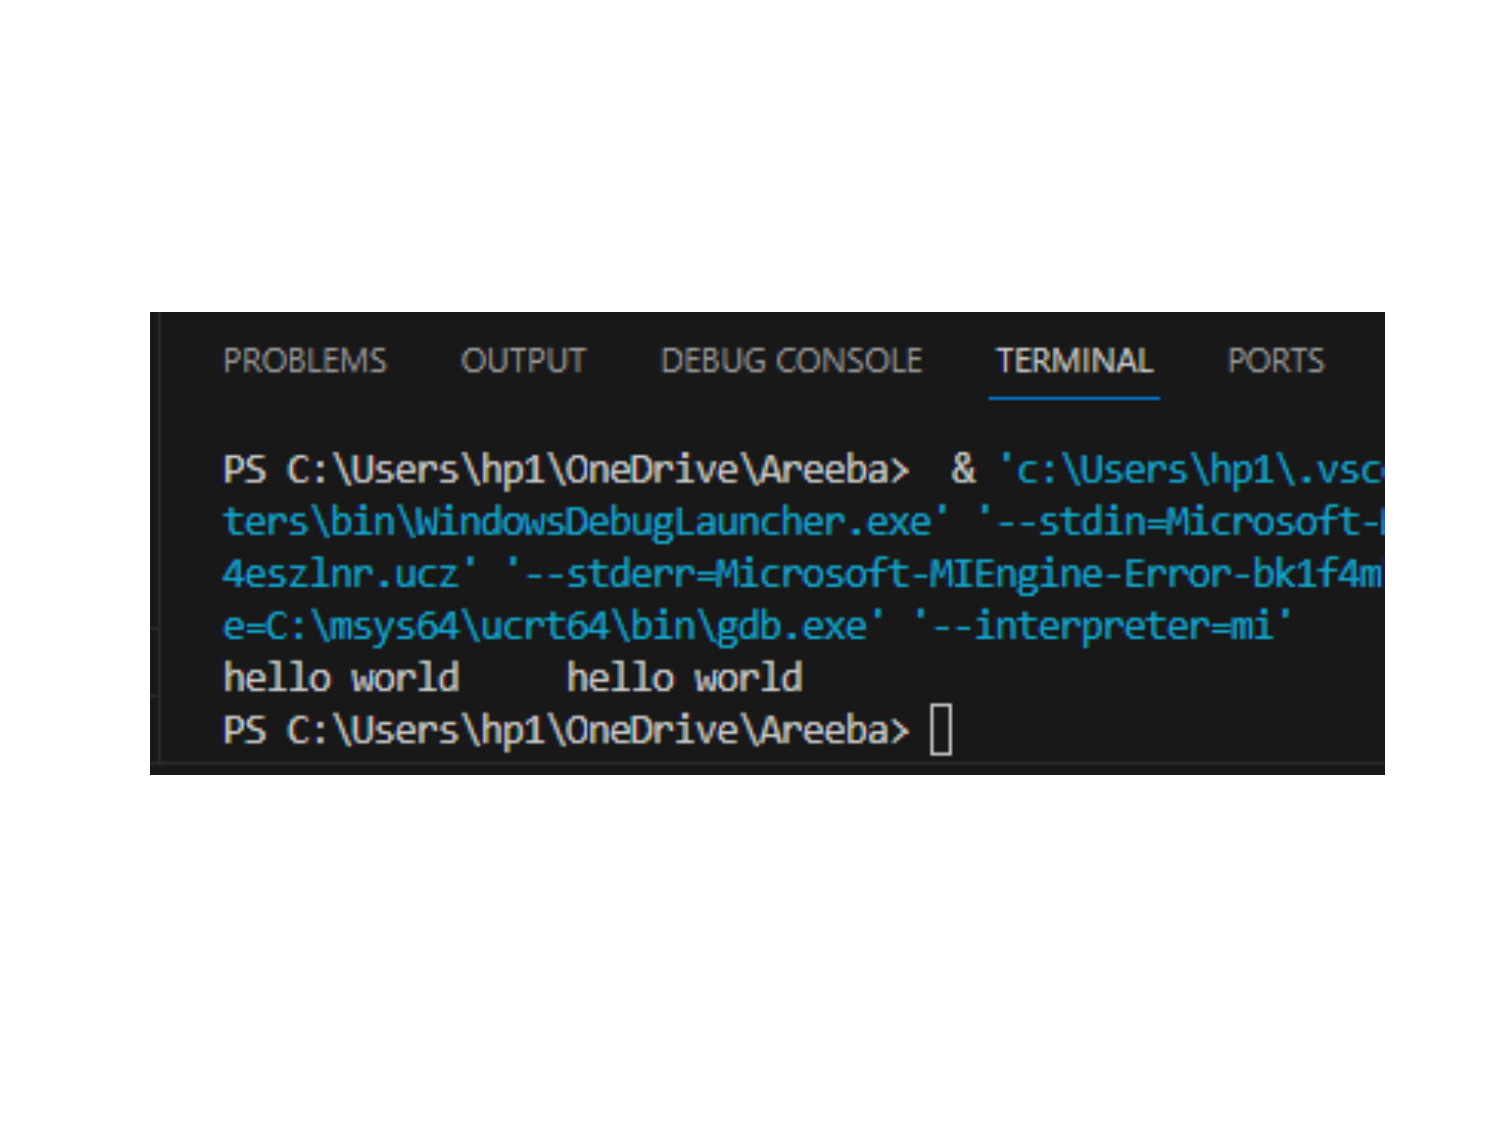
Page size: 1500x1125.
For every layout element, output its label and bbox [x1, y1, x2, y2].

picture [149, 312, 1385, 776]
